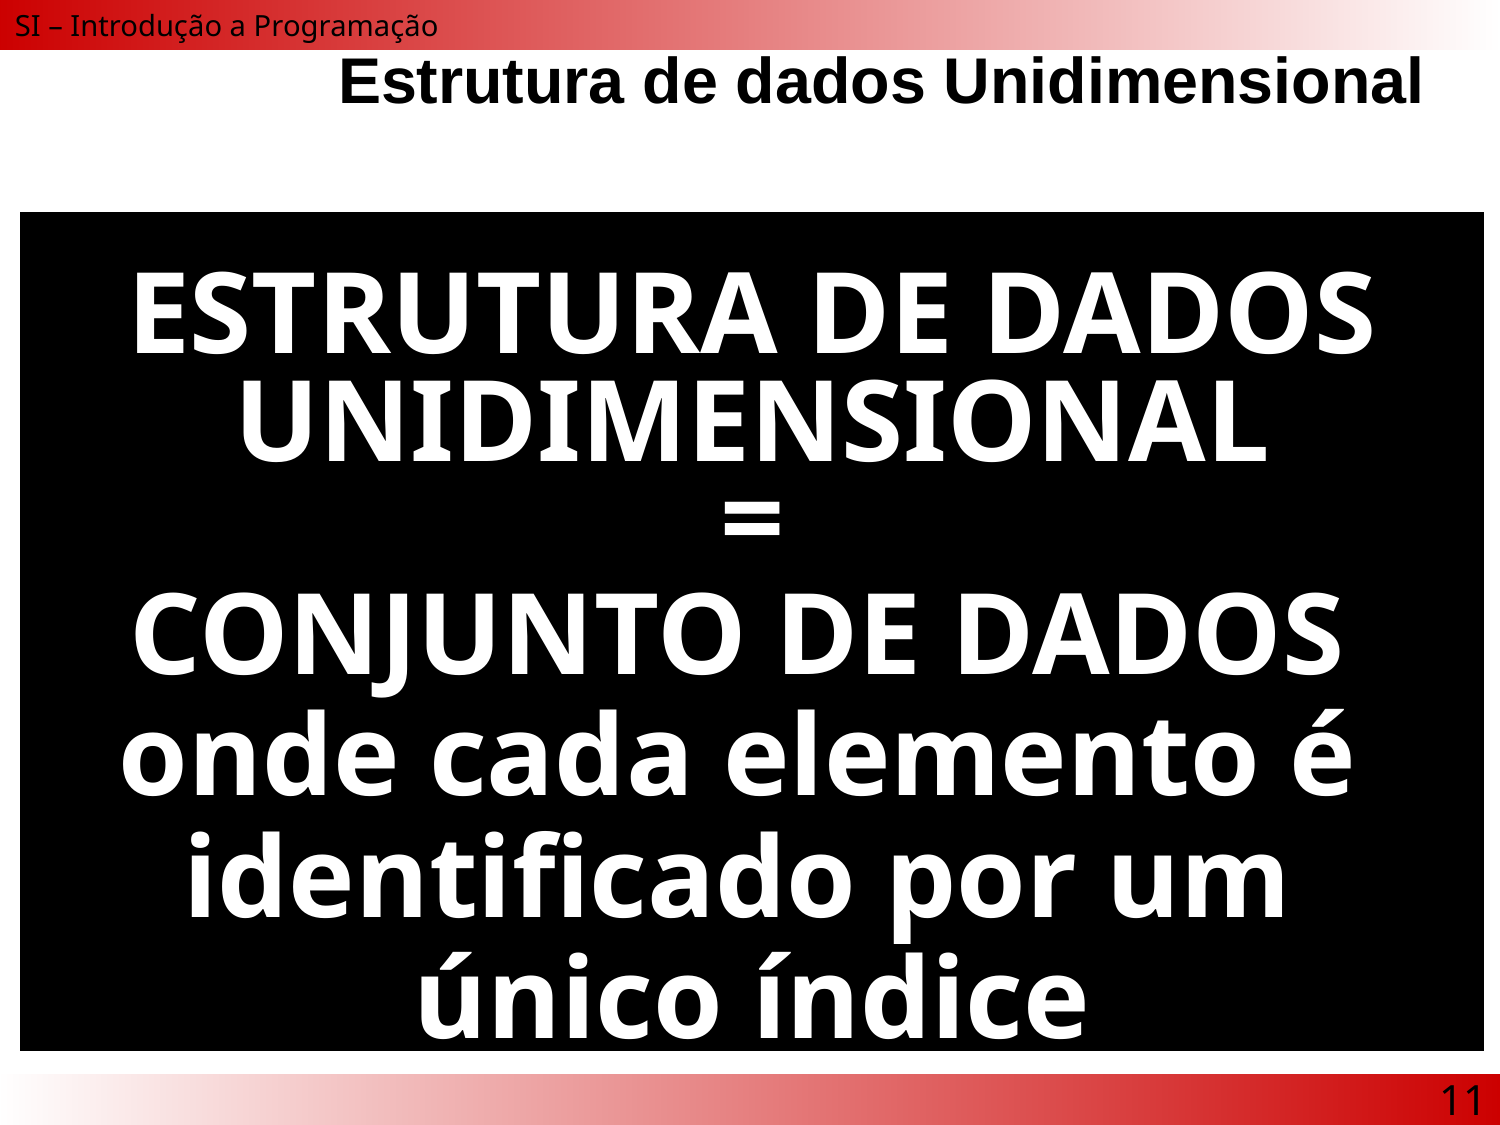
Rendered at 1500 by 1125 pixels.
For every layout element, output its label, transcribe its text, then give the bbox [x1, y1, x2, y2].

slide_number 11 [1299, 1081, 1500, 1125]
title Estrutura de dados Unidimensional [187, 26, 1500, 129]
list [0, 167, 1500, 1081]
